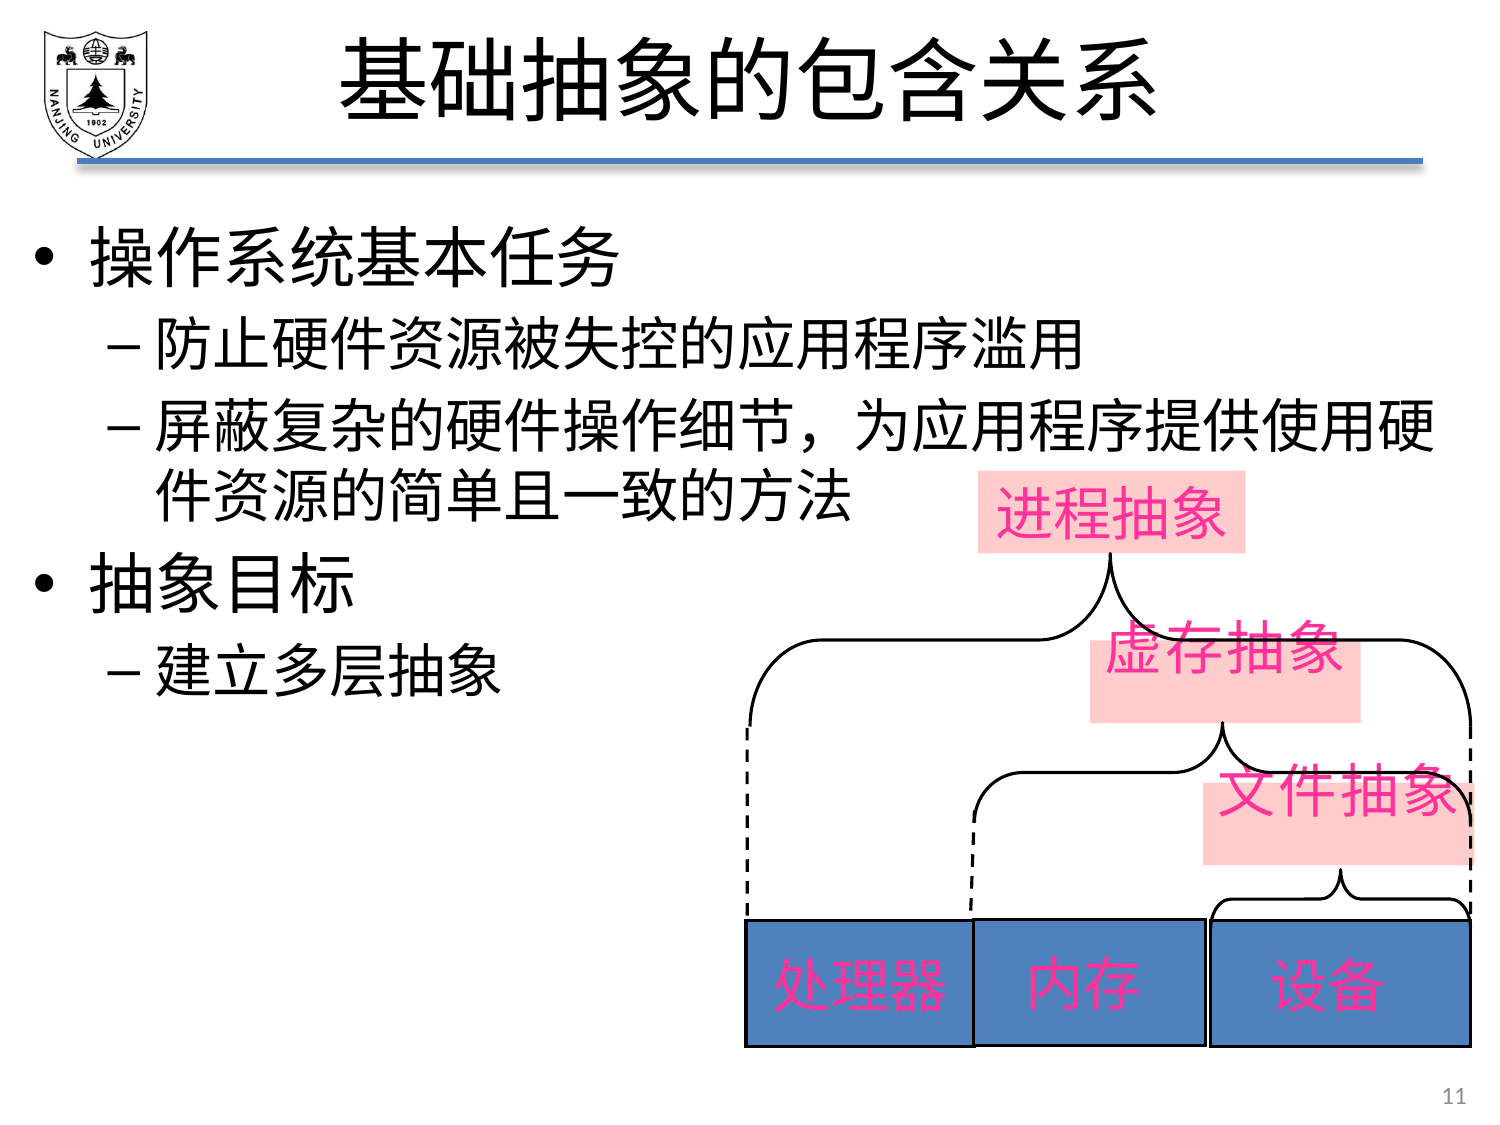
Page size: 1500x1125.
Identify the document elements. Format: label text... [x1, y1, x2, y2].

text_box 设备 [1210, 929, 1471, 1047]
title 基础抽象的包含关系 [75, 0, 1425, 161]
text_box [750, 553, 1471, 727]
text_box 文件抽象 [1202, 782, 1475, 866]
text_box [974, 727, 1471, 823]
text_box 进程抽象 [978, 470, 1246, 554]
slide_number 11 [1387, 1070, 1482, 1120]
text_box [1210, 869, 1471, 929]
text_box 处理器 [746, 920, 975, 1047]
text_box 内存 [973, 919, 1206, 1046]
list 操作系统基本任务 防止硬件资源被失控的应用程序滥用 屏蔽复杂的硬件操作细节，为应用程序提供使用硬件资源的简单且一致的方法 抽象目标 建立多层抽象 [17, 208, 1471, 1024]
picture [41, 30, 75, 161]
